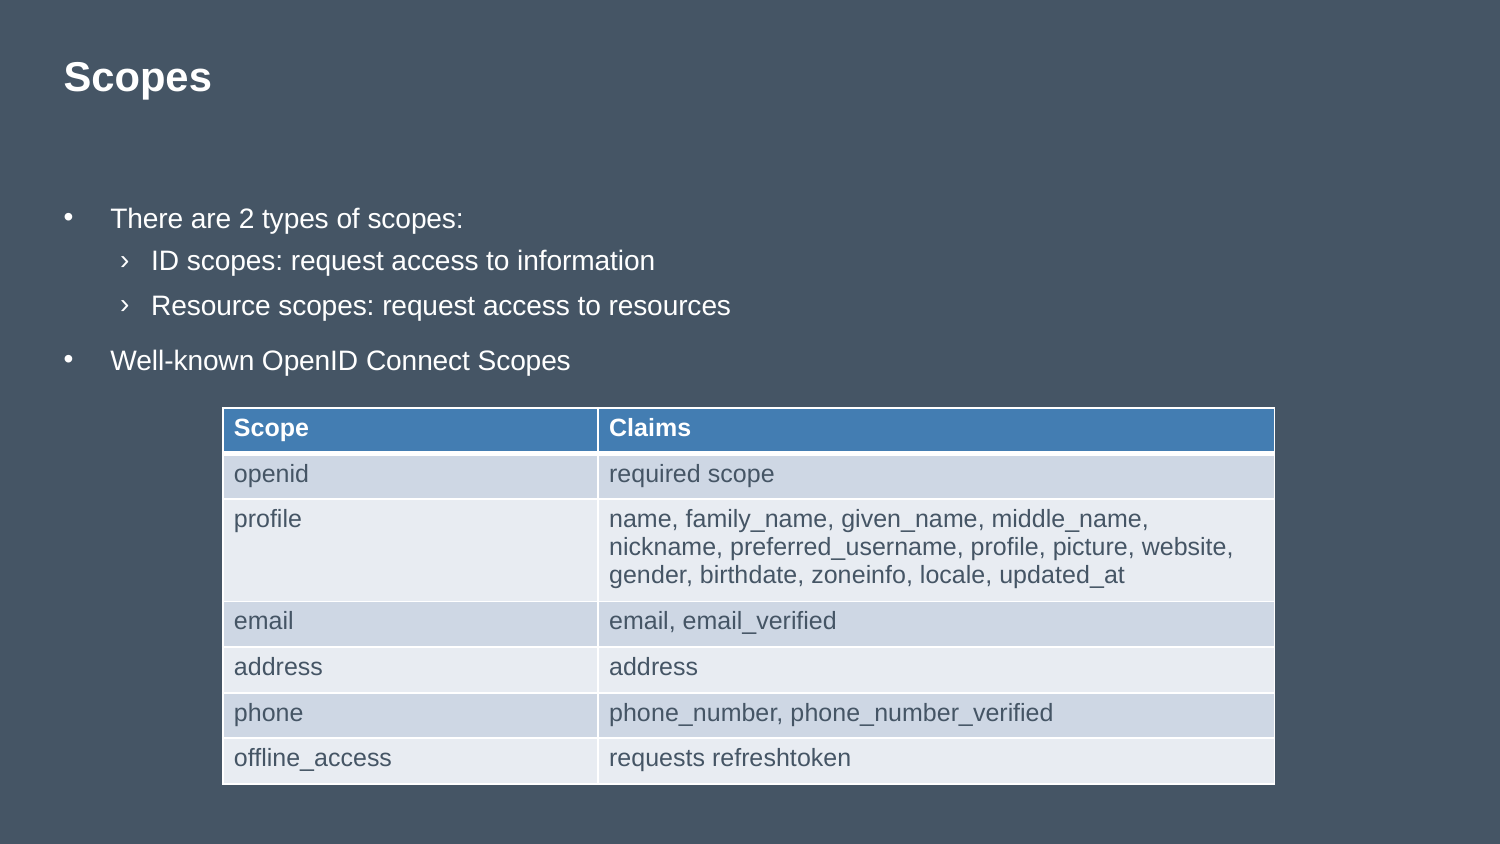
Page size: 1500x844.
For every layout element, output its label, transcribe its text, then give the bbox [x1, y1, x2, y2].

table_cell phone_number, phone_number_verified [599, 694, 1274, 737]
table_cell email [224, 602, 597, 646]
table_cell address [599, 648, 1274, 692]
table_header Scope [224, 409, 597, 451]
table_cell email, email_verified [599, 602, 1274, 646]
table_cell name, family_name, given_name, middle_name, nickname, preferred_username, profile, picture, website, gender, birthdate, zoneinfo, locale, updated_at [599, 500, 1274, 601]
table_cell phone [224, 694, 597, 737]
list There are 2 types of scopes: ID scopes: request access to information Resource scopes: request access to resources Well-known OpenID Connect Scopes [48, 188, 1449, 776]
table_cell profile [224, 500, 597, 601]
table_cell address [224, 648, 597, 692]
table_cell requests refreshtoken [599, 739, 1274, 783]
title Scopes [48, 20, 1449, 119]
table_cell required scope [599, 456, 1274, 498]
table_cell offline_access [224, 739, 597, 783]
table_header Claims [599, 409, 1274, 451]
table_cell openid [224, 456, 597, 498]
